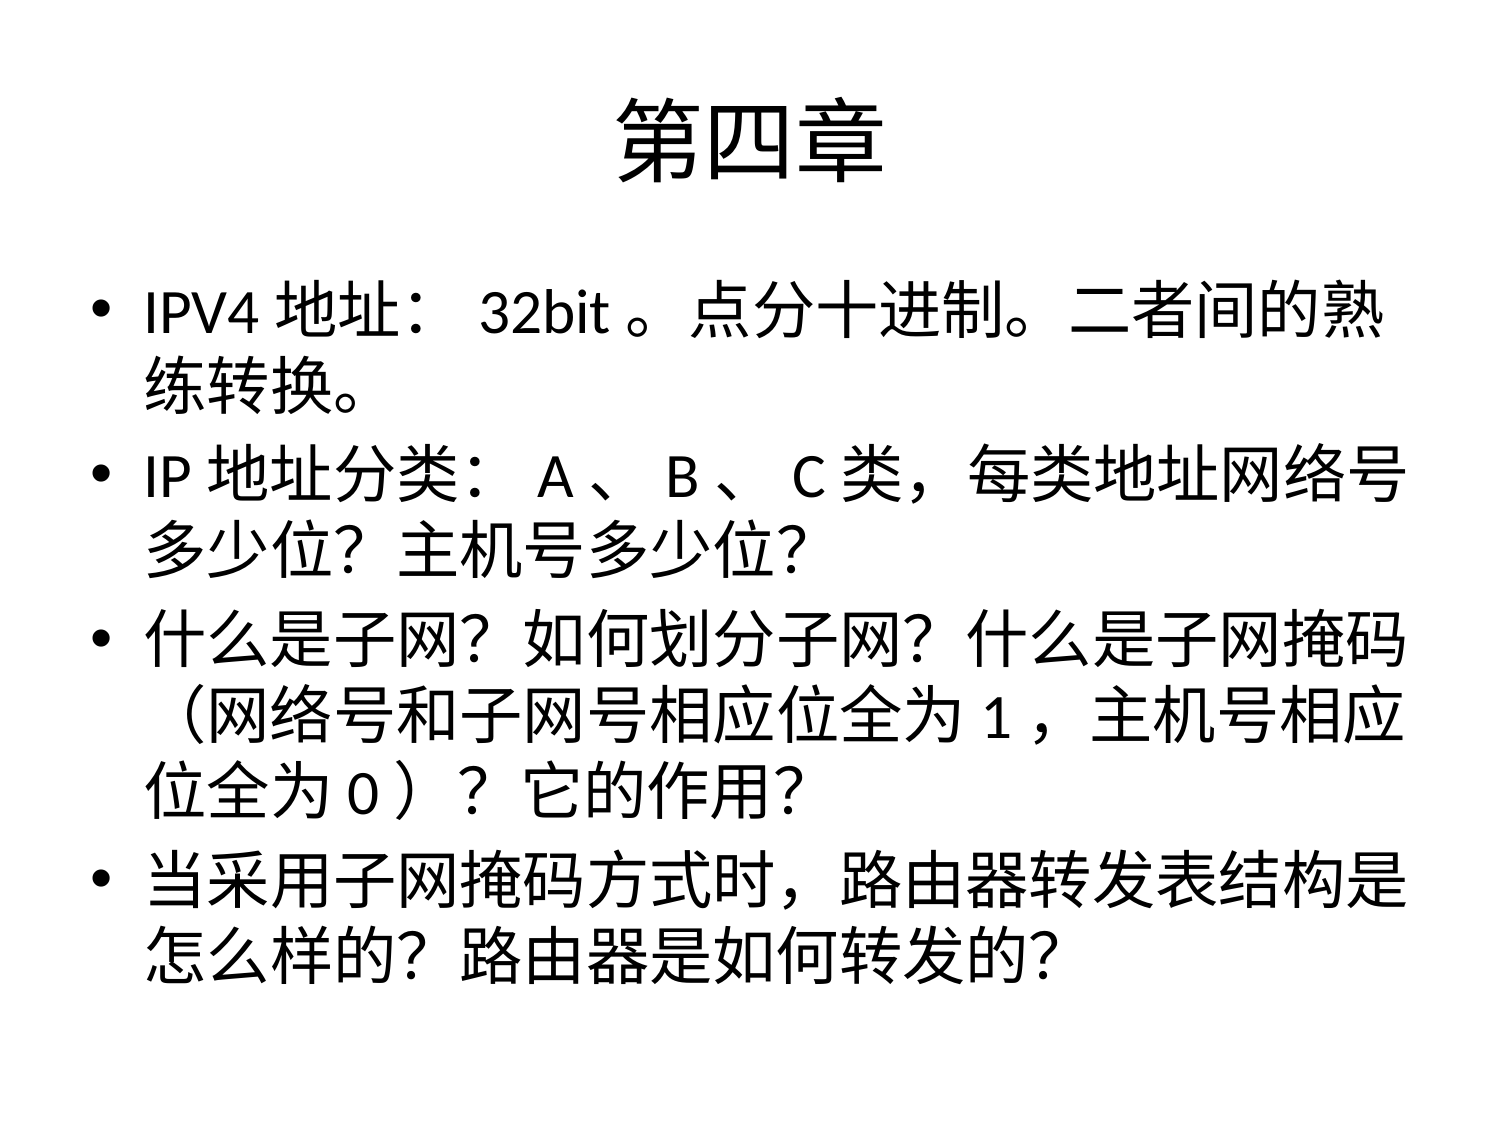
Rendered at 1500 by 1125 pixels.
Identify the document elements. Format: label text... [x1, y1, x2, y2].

title 第四章 [75, 45, 1425, 233]
list IPV4地址：32bit。点分十进制。二者间的熟练转换。 IP地址分类：A、B、C类，每类地址网络号多少位？主机号多少位？ 什么是子网？如何划分子网？什么是子网掩码（网络号和子网号相应位全为1，主机号相应位全为0）？它的作用？ 当采用子网掩码方式时，路由器转发表结构是怎么样的？路由器是如何转发的？ [75, 262, 1425, 1005]
